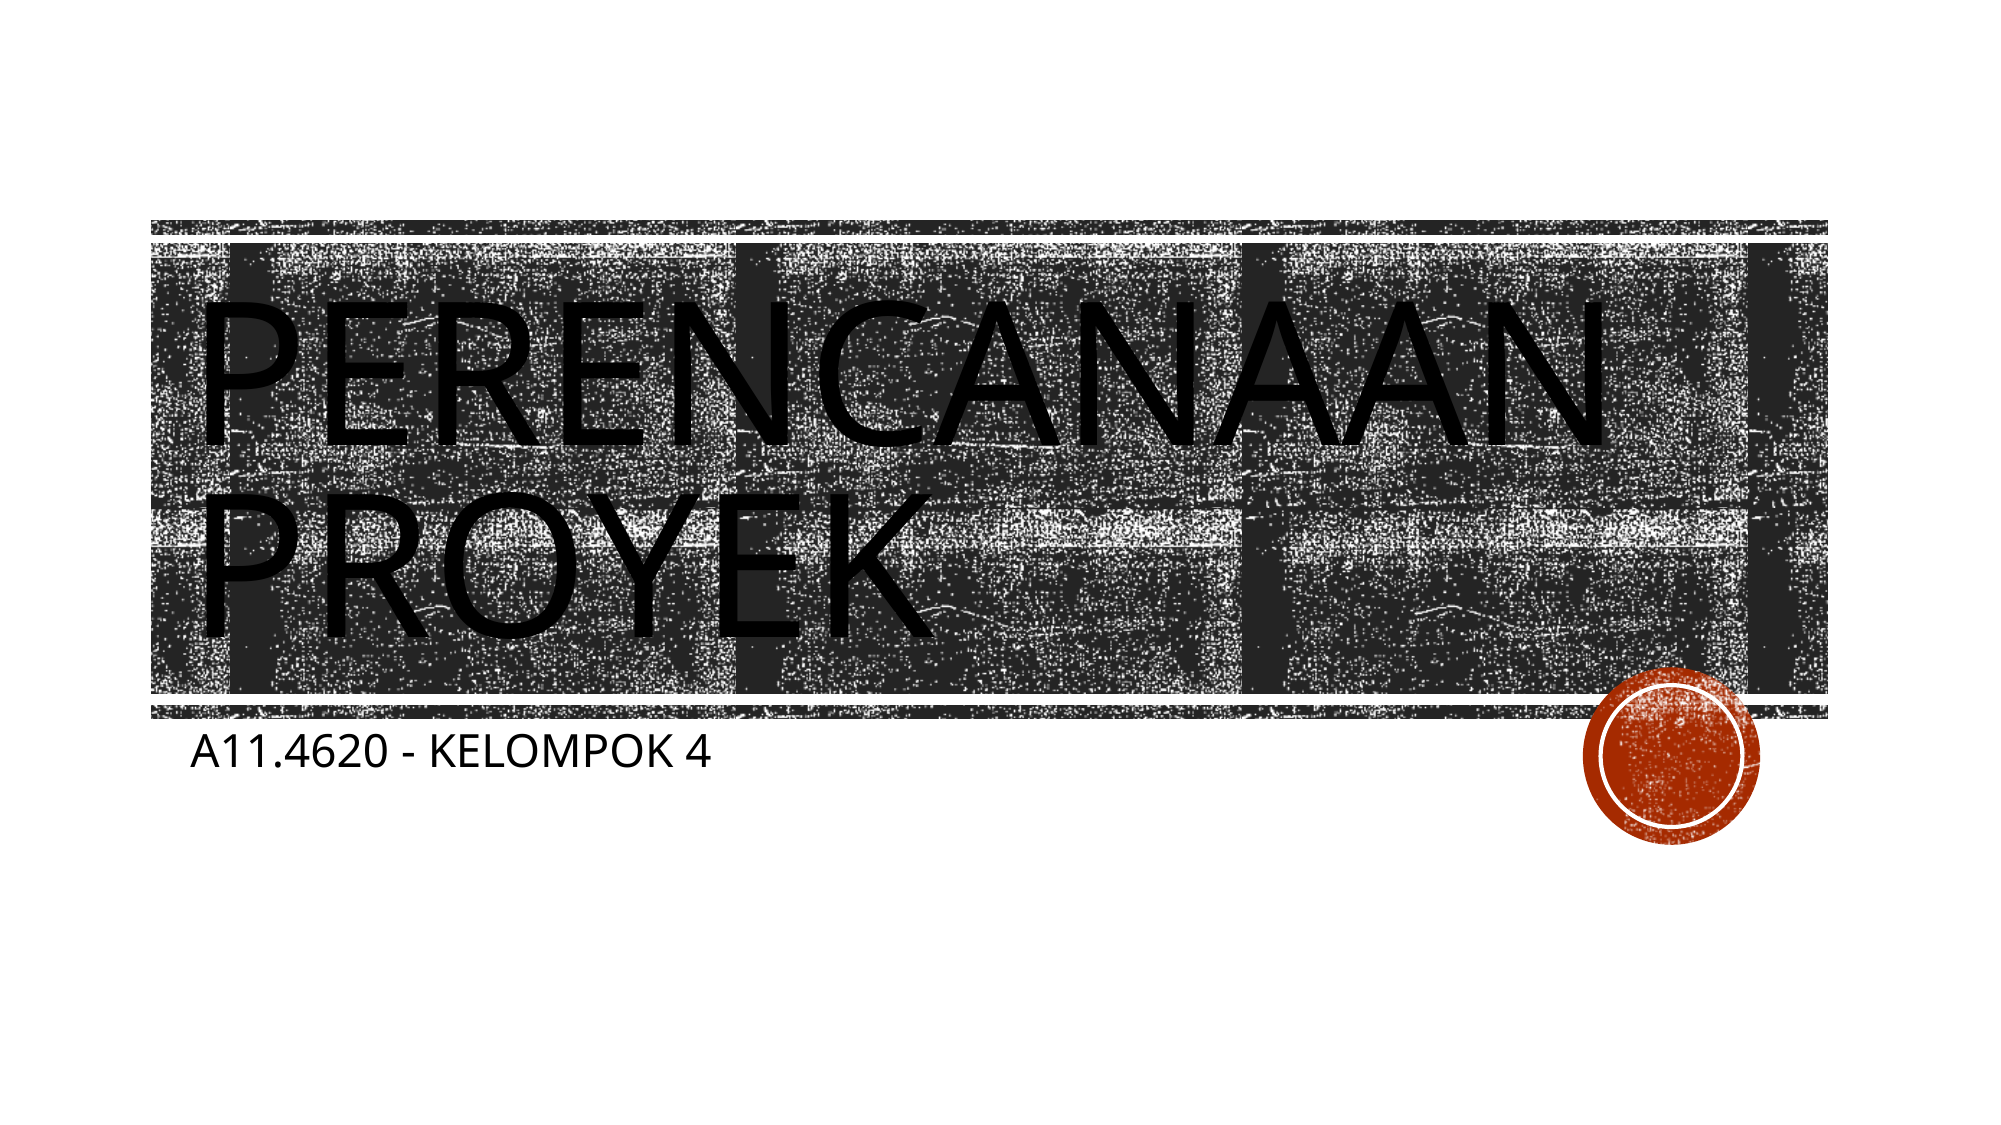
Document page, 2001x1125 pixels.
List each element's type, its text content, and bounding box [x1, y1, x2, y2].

title PERENCANAAN PROYEK [172, 234, 1808, 733]
subtitle A11.4620 - KELOMPOK 4 [175, 720, 1470, 896]
